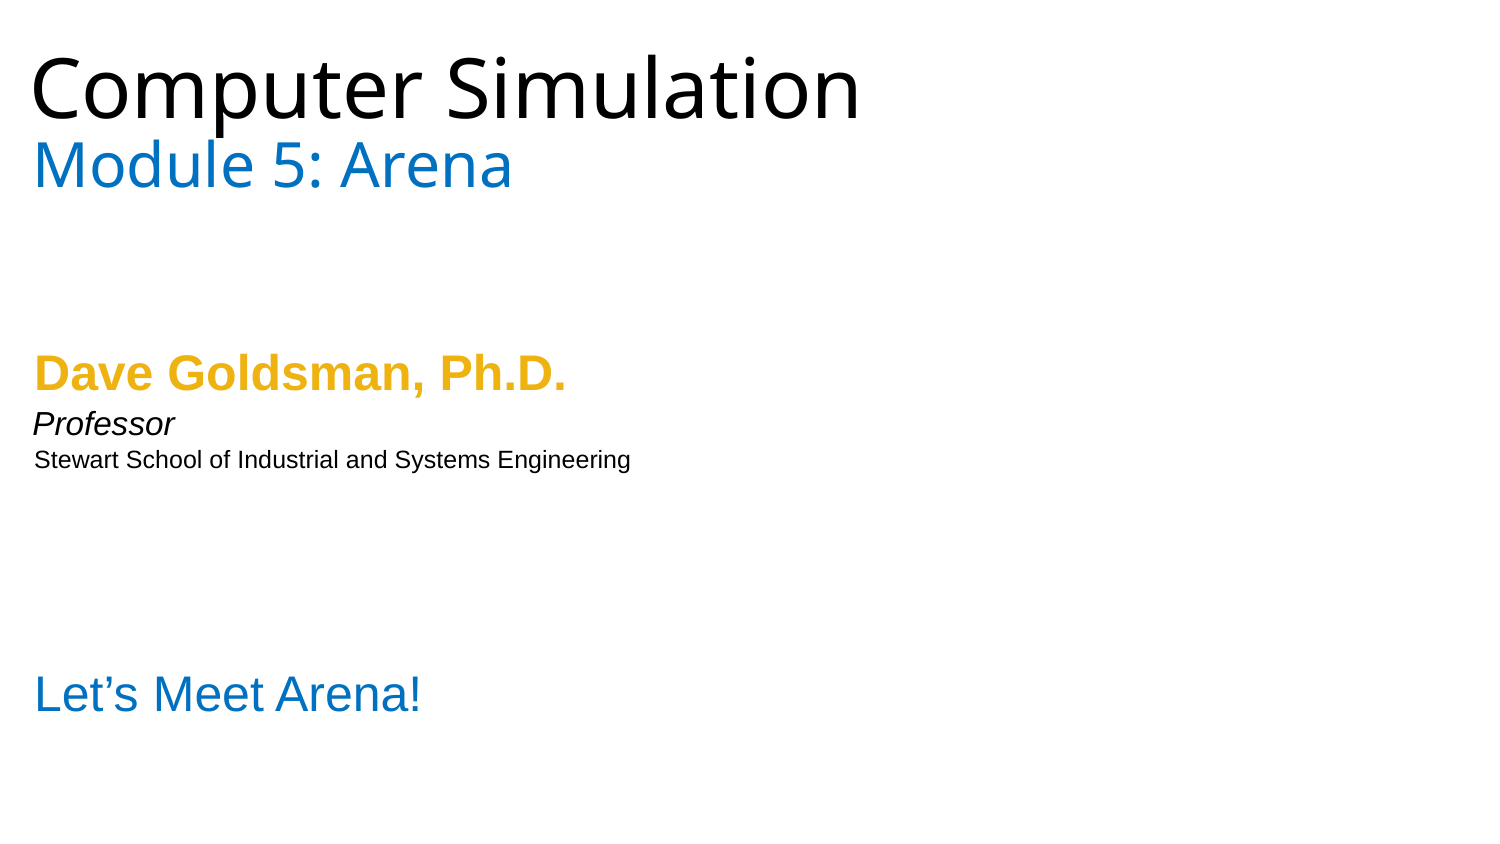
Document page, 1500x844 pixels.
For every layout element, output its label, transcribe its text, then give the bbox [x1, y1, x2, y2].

text_box Let’s Meet Arena! [19, 654, 726, 819]
text_box Computer Simulation [14, 28, 1028, 116]
text_box Professor [17, 395, 725, 437]
text_box Stewart School of Industrial and Systems Engineering [19, 436, 726, 490]
text_box Dave Goldsman, Ph.D. [19, 331, 726, 402]
text_box Module 5: Arena [17, 117, 1028, 286]
